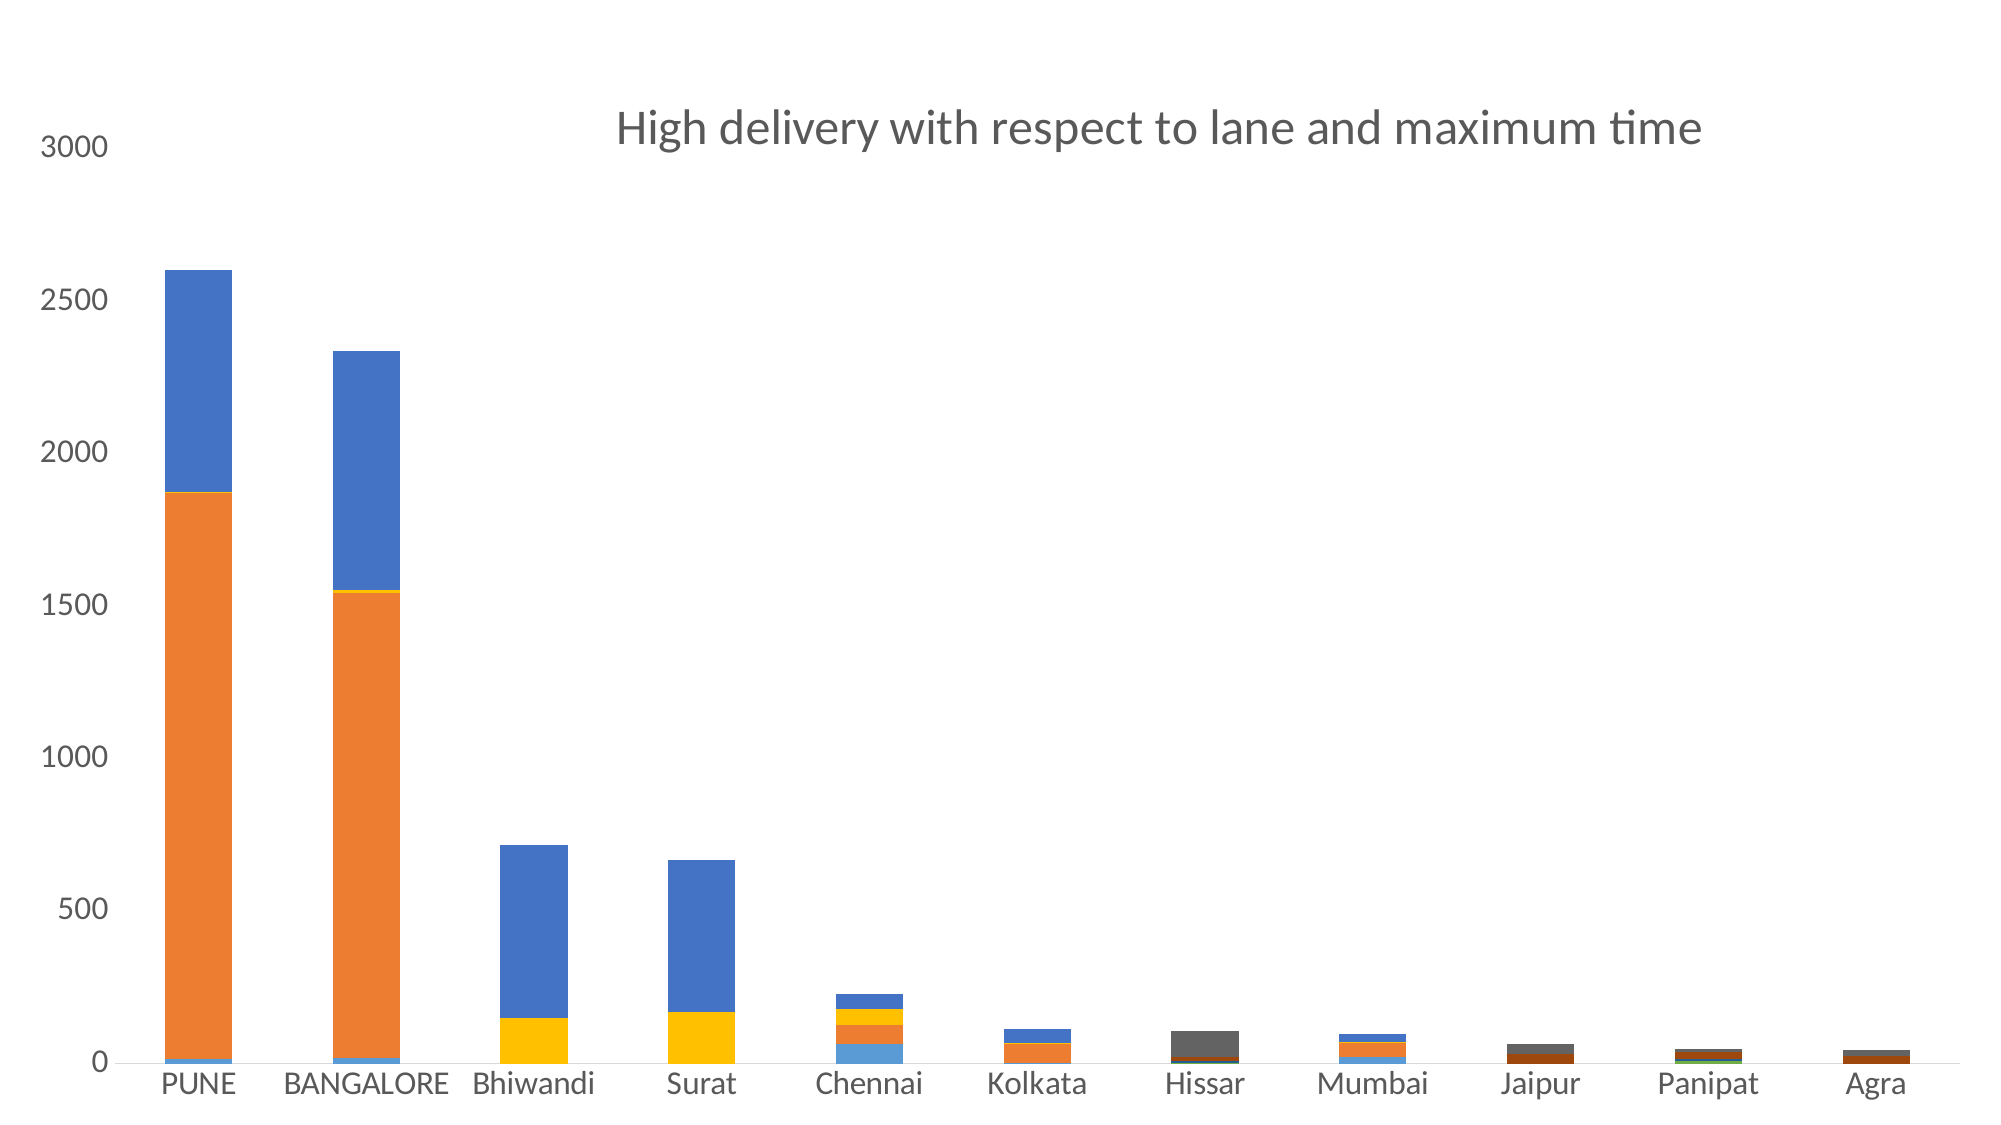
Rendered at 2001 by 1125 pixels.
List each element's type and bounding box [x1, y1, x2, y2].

chart [0, 0, 2000, 1125]
